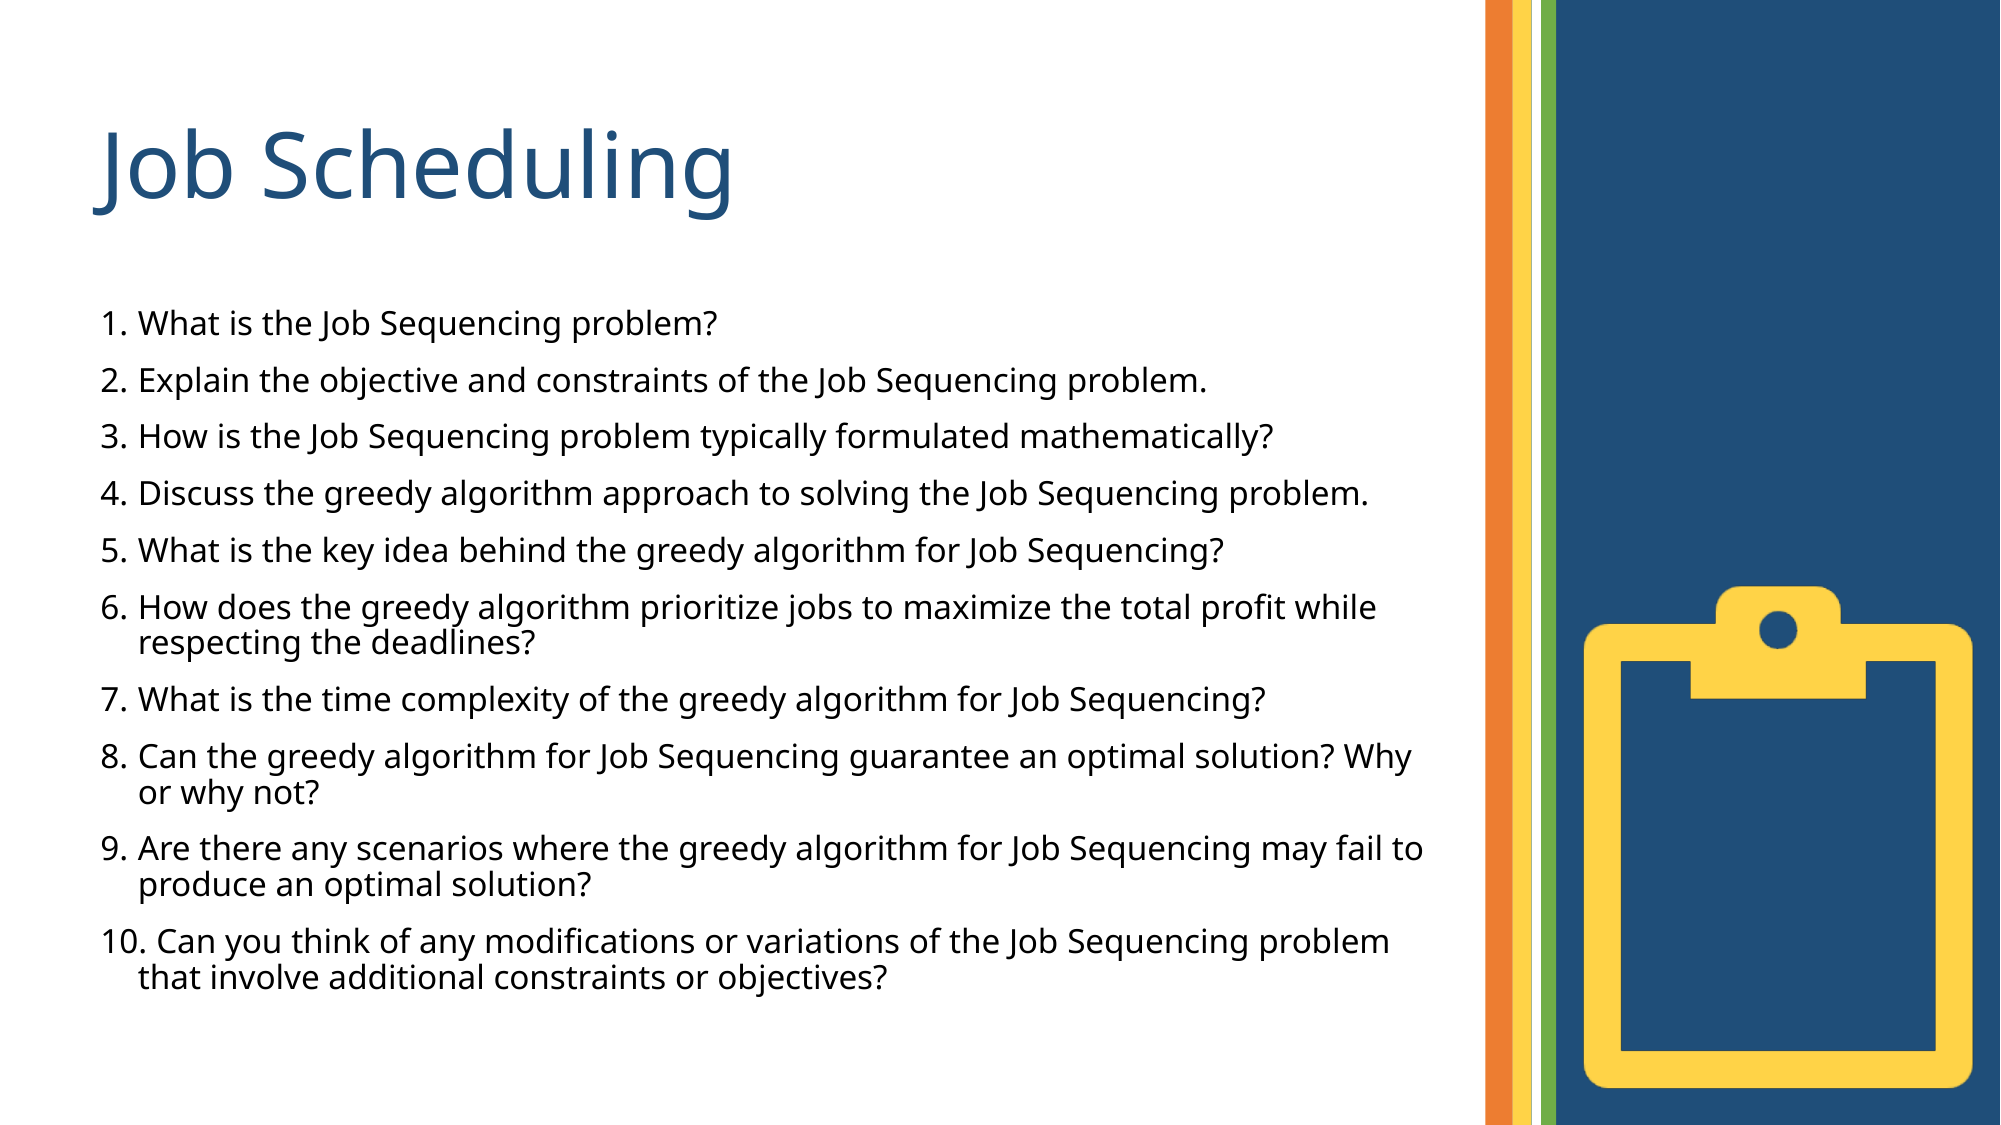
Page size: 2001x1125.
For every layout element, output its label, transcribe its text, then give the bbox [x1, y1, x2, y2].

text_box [1477, 0, 2000, 1125]
list What is the Job Sequencing problem? Explain the objective and constraints of the Job Sequencing problem. How is the Job Sequencing problem typically formulated mathematically? Discuss the greedy algorithm approach to solving the Job Sequencing problem. What is the key idea behind the greedy algorithm for Job Sequencing? How does the greedy algorithm prioritize jobs to maximize the total profit while respecting the deadlines? What is the time complexity of the greedy algorithm for Job Sequencing? Can the greedy algorithm for Job Sequencing guarantee an optimal solution? Why or why not? Are there any scenarios where the greedy algorithm for Job Sequencing may fail to produce an optimal solution? Can you think of any modifications or variations of the Job Sequencing problem that involve additional constraints or objectives? [85, 299, 1460, 1014]
title Job Scheduling [85, 59, 1460, 278]
